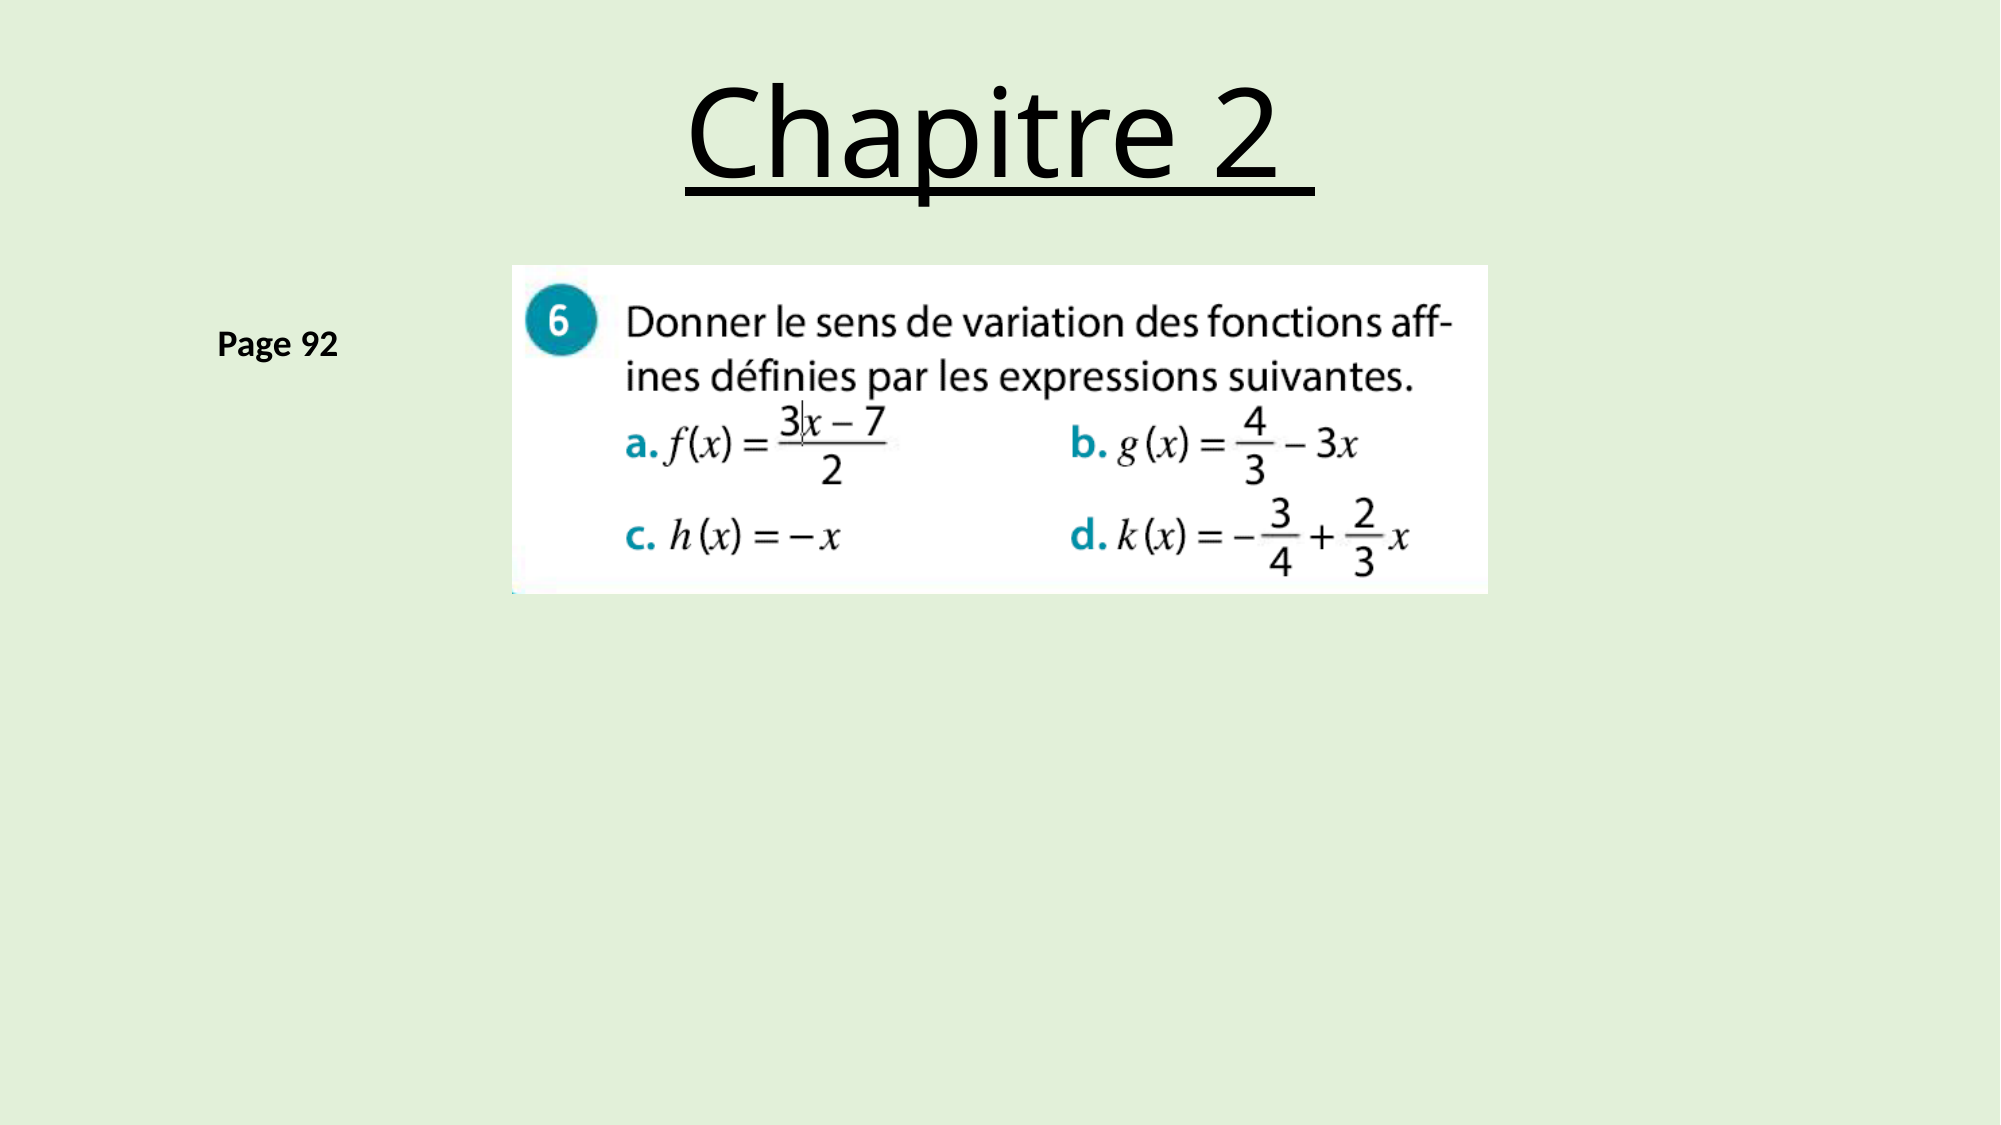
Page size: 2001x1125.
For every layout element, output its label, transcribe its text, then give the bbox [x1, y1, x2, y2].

title Chapitre 2 [249, 62, 1750, 213]
text_box Page 92 [203, 311, 354, 372]
picture [512, 265, 1488, 594]
